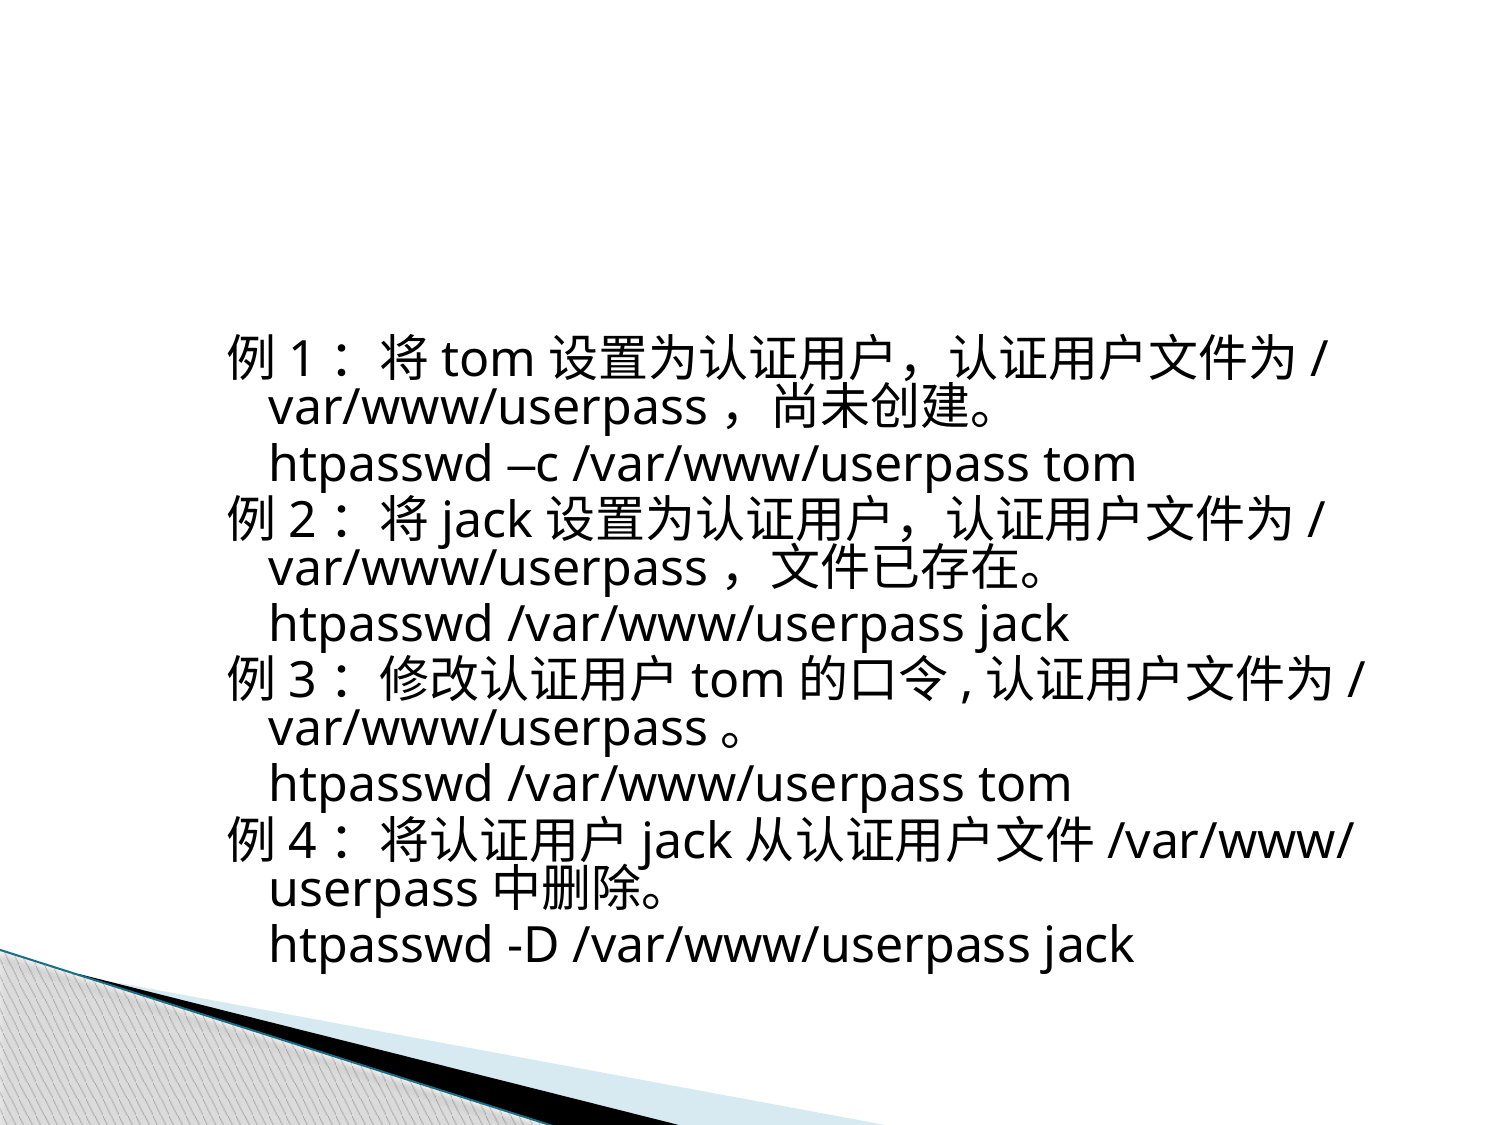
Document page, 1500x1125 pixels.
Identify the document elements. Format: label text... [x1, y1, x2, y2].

list 例1：将tom设置为认证用户，认证用户文件为/var/www/userpass，尚未创建。 htpasswd –c /var/www/userpass tom 例2：将jack设置为认证用户，认证用户文件为/var/www/userpass，文件已存在。 htpasswd /var/www/userpass jack 例3：修改认证用户tom的口令,认证用户文件为/var/www/userpass。 htpasswd /var/www/userpass tom 例4：将认证用户jack从认证用户文件/var/www/userpass中删除。 htpasswd -D /var/www/userpass jack [193, 331, 1469, 1035]
